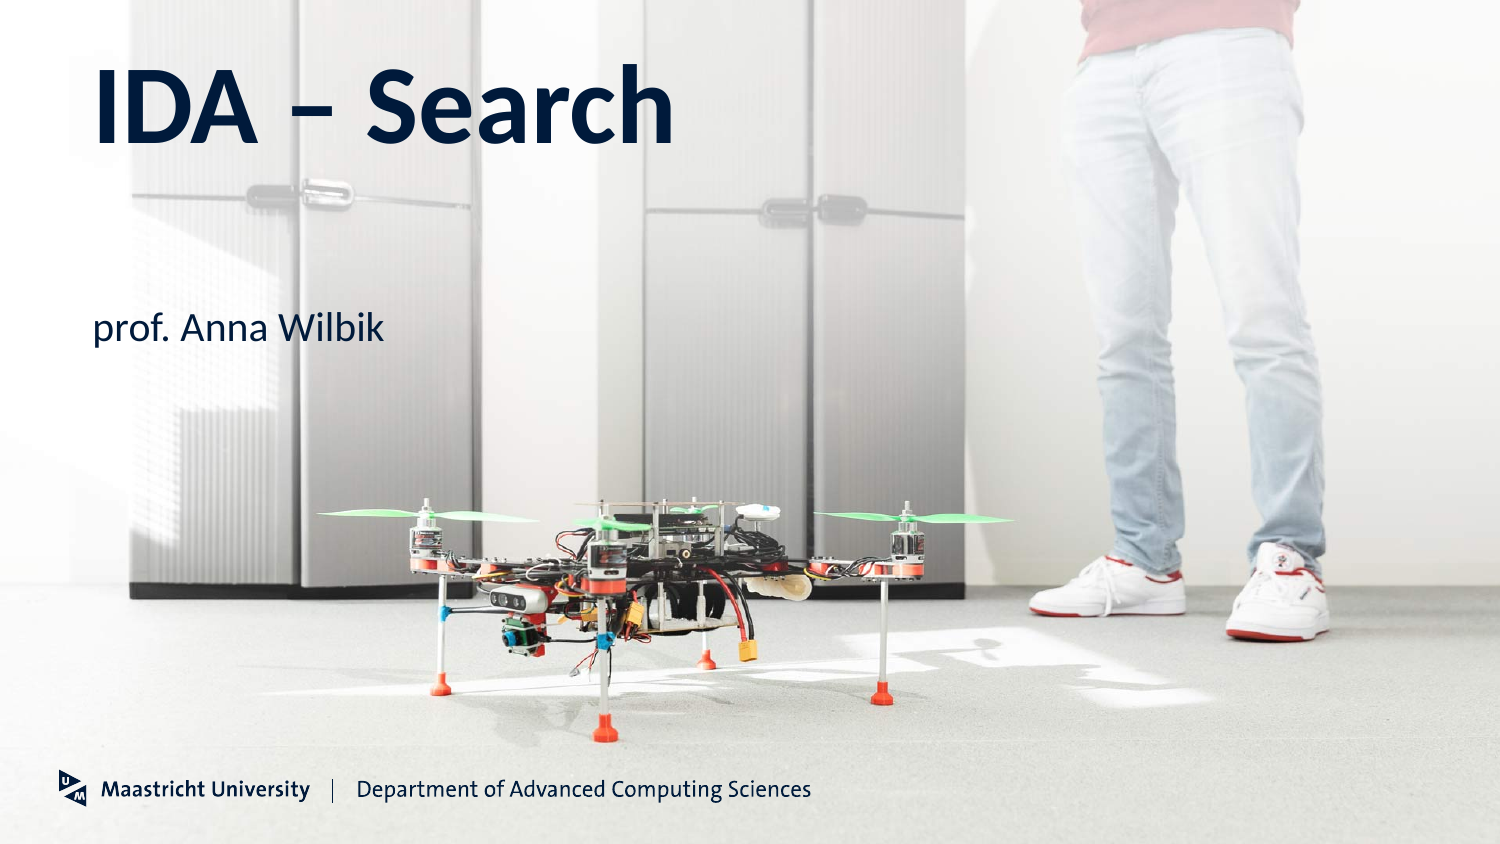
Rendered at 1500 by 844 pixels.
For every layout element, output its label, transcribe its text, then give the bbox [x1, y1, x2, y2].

subtitle prof. Anna Wilbik [92, 300, 781, 516]
title IDA – Search [92, 31, 1303, 303]
picture [0, 0, 1500, 844]
